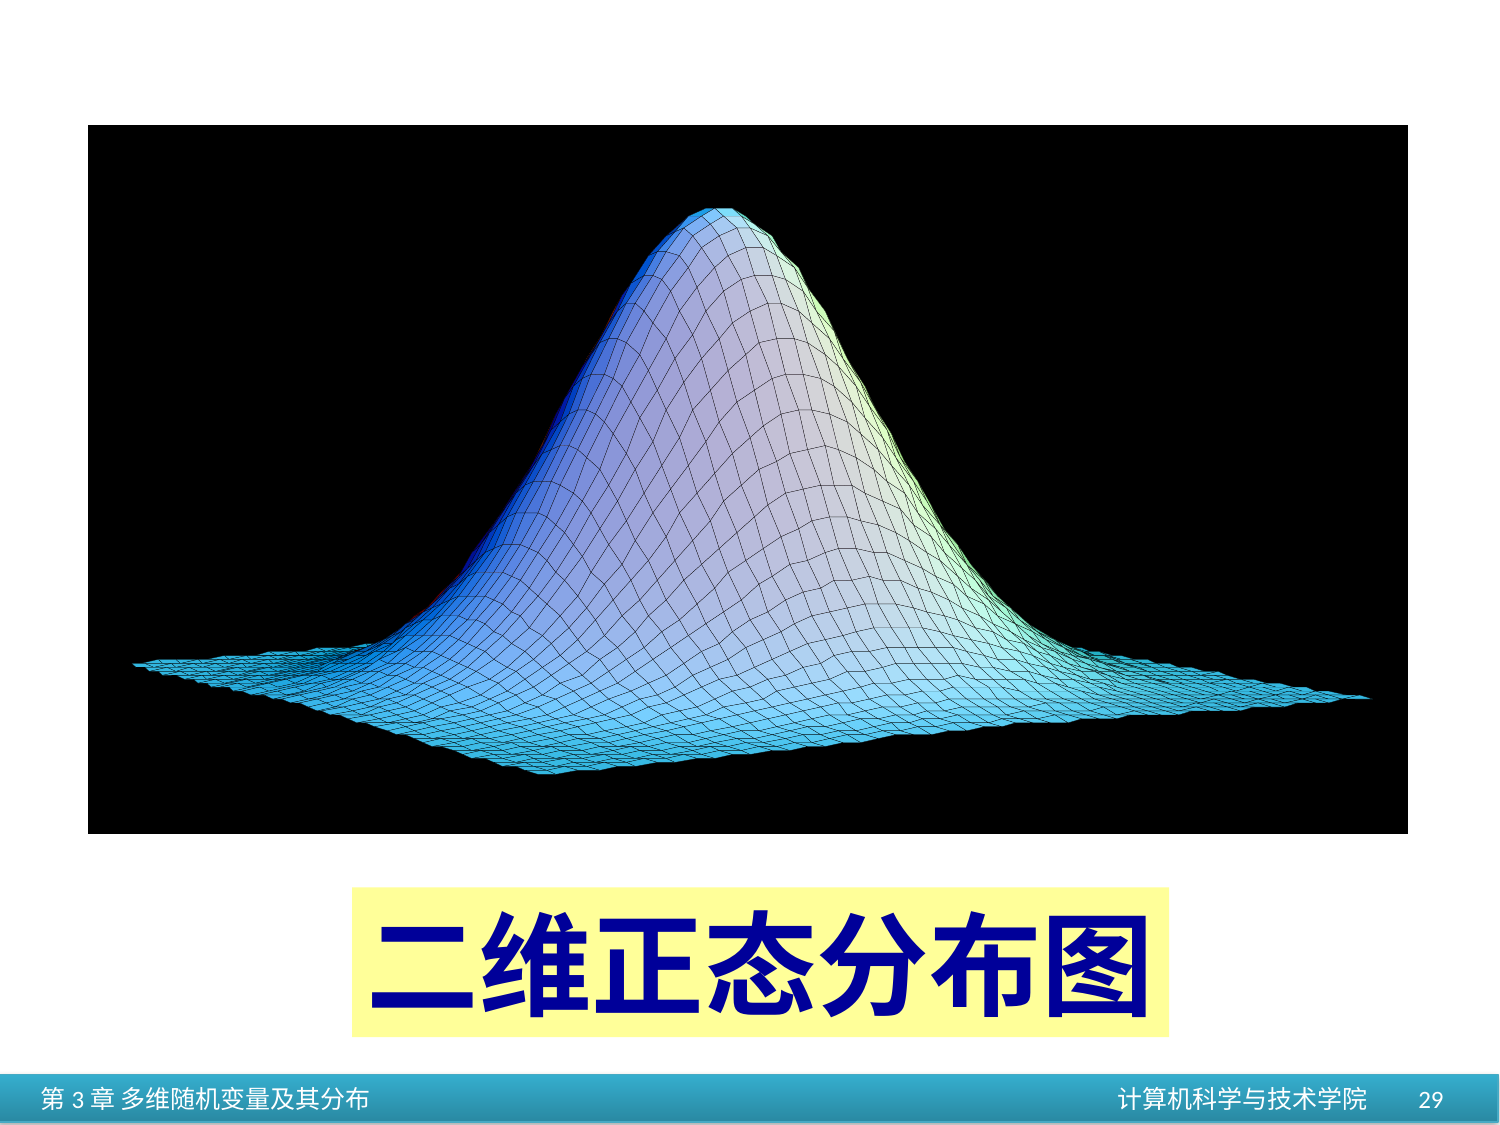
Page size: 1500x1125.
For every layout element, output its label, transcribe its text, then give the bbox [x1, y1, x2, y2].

text_box 二维正态分布图 [352, 887, 1170, 1038]
picture [87, 124, 1413, 838]
